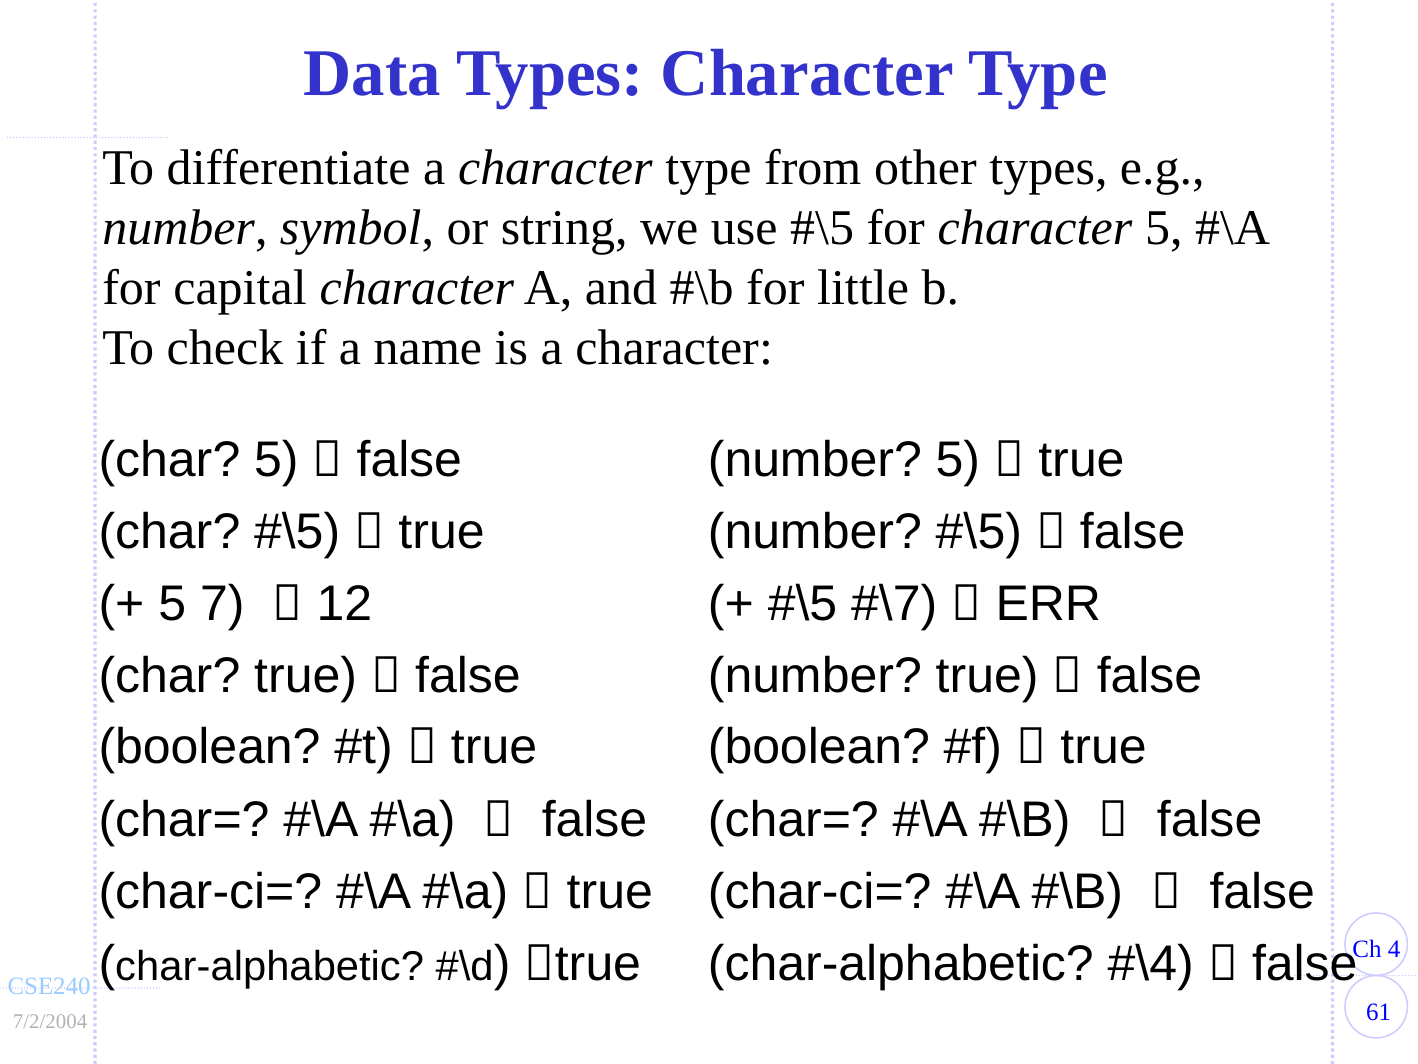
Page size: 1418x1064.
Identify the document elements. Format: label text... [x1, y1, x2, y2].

text_box Data Types: Character Type [62, 24, 1350, 125]
text_box (char? 5)  false (number? 5)  true (char? #\5)  true (number? #\5)  false (+ 5 7)  12 (+ #\5 #\7)  ERR (char? true)  false (number? true)  false (boolean? #t)  true (boolean? #f)  true (char=? #\A #\a)  false (char=? #\A #\B)  false (char-ci=? #\A #\a)  true (char-ci=? #\A #\B)  false (char-alphabetic? #\d) true (char-alphabetic? #\4)  false [83, 406, 1405, 998]
text_box To differentiate a character type from other types, e.g., number, symbol, or string, we use #\5 for character 5, #\A for capital character A, and #\b for little b. To check if a name is a character: [87, 126, 1350, 406]
